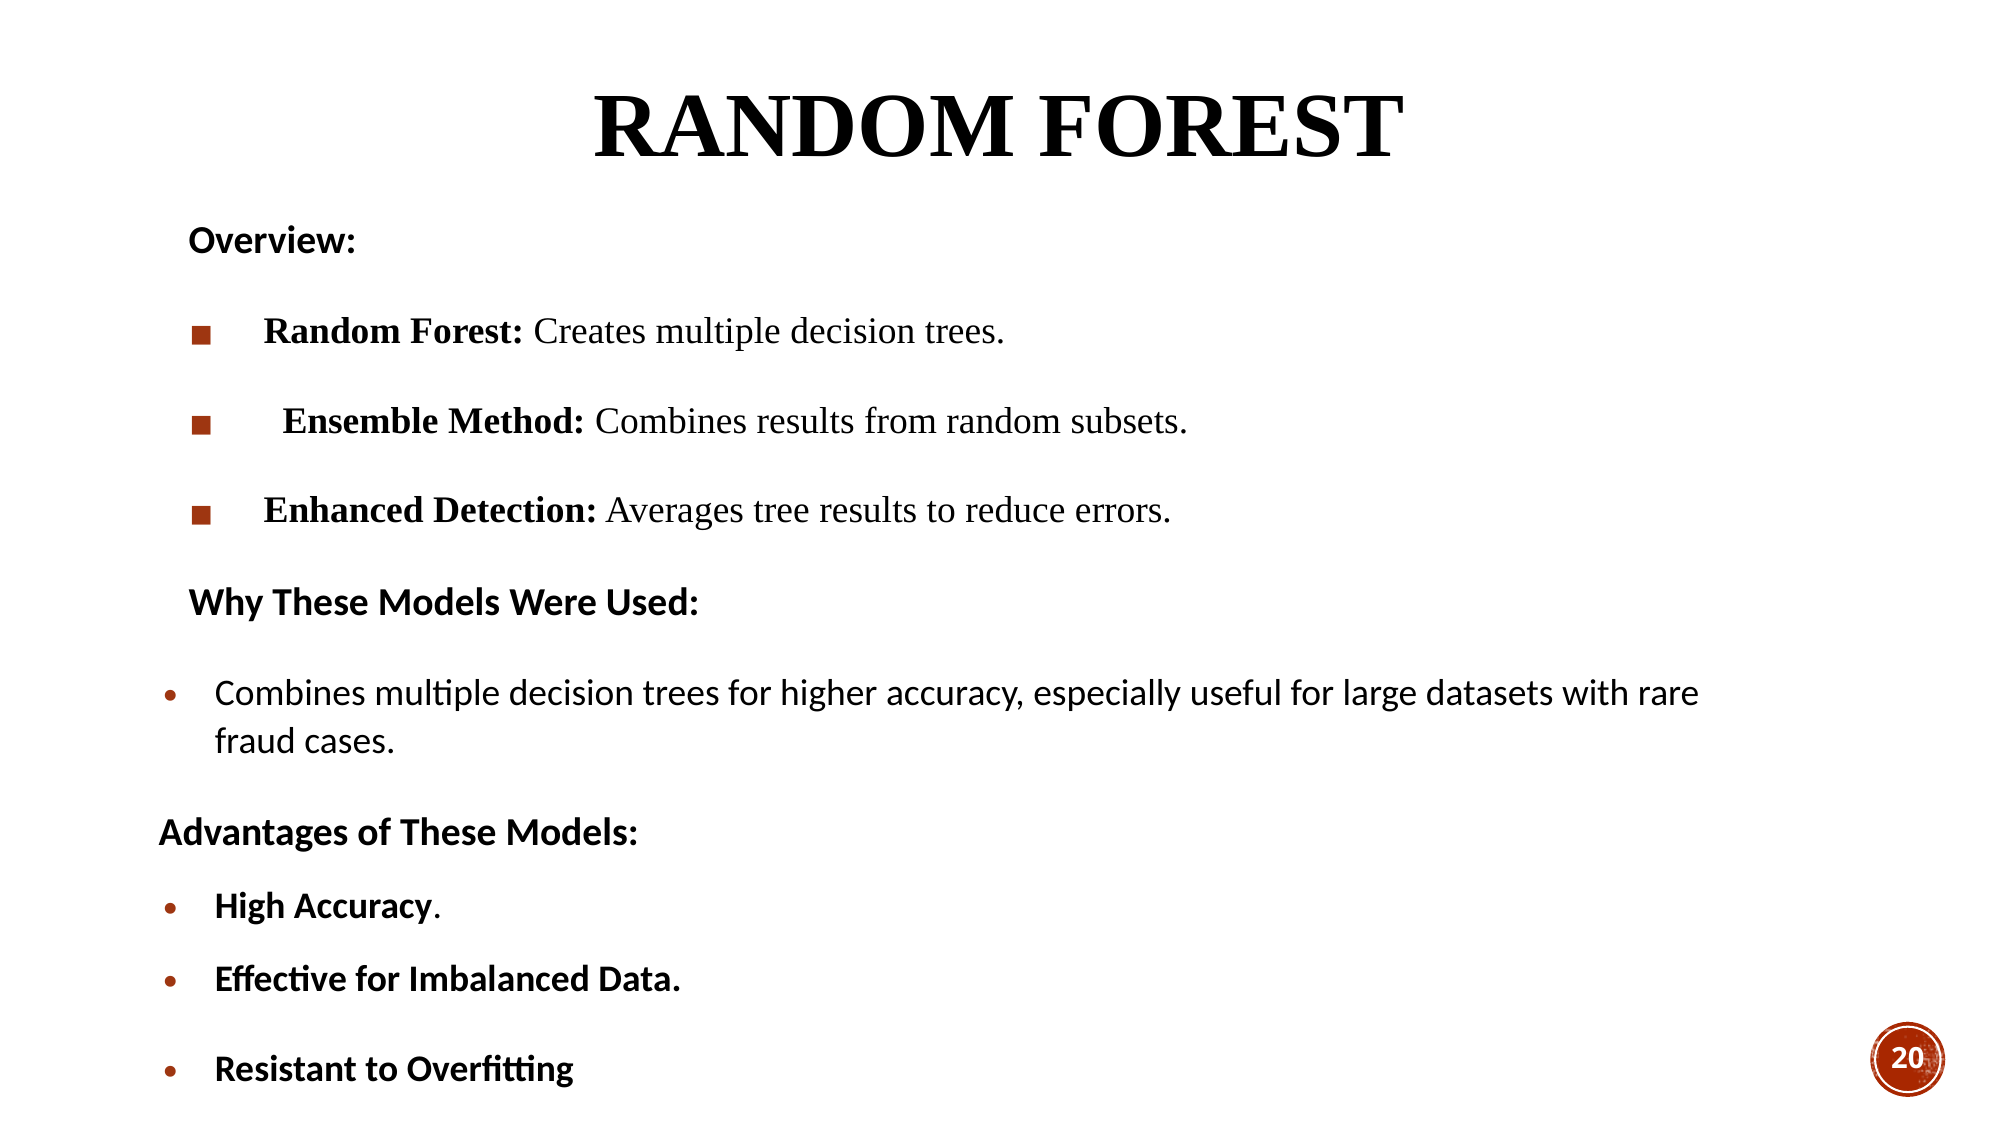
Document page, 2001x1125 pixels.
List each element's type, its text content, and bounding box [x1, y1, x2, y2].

slide_number ‹#› [1855, 1028, 1961, 1089]
list Overview: Random Forest: Creates multiple decision trees. Ensemble Method: Combines results from random subsets. Enhanced Detection: Averages tree results to reduce errors. Why These Models Were Used: Combines multiple decision trees for higher accuracy, especially useful for large datasets with rare fraud cases. Advantages of These Models: High Accuracy. Effective for Imbalanced Data. Resistant to Overfitting [143, 202, 1794, 1125]
picture [1884, 1089, 1931, 1097]
title RANDOM FOREST [174, 50, 1825, 203]
picture [1887, 1021, 1929, 1028]
